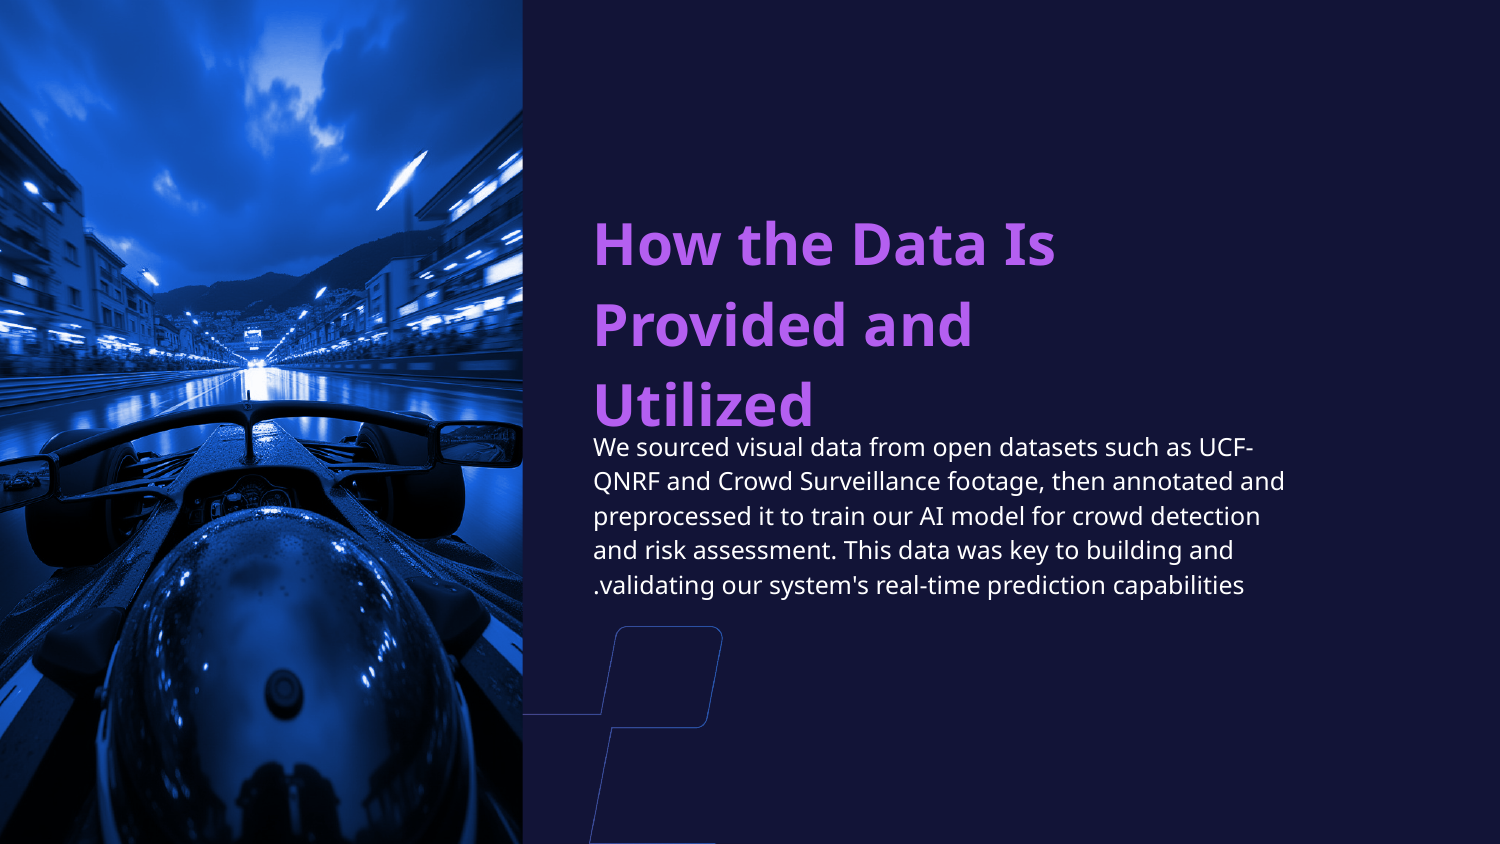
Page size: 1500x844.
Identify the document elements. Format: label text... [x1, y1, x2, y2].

text_box We sourced visual data from open datasets such as UCF-QNRF and Crowd Surveillance footage, then annotated and preprocessed it to train our AI model for crowd detection and risk assessment. This data was key to building and validating our system's real-time prediction capabilities. [578, 411, 1310, 628]
picture [0, 0, 725, 844]
text_box How the Data Is Provided and Utilized [577, 182, 1200, 398]
